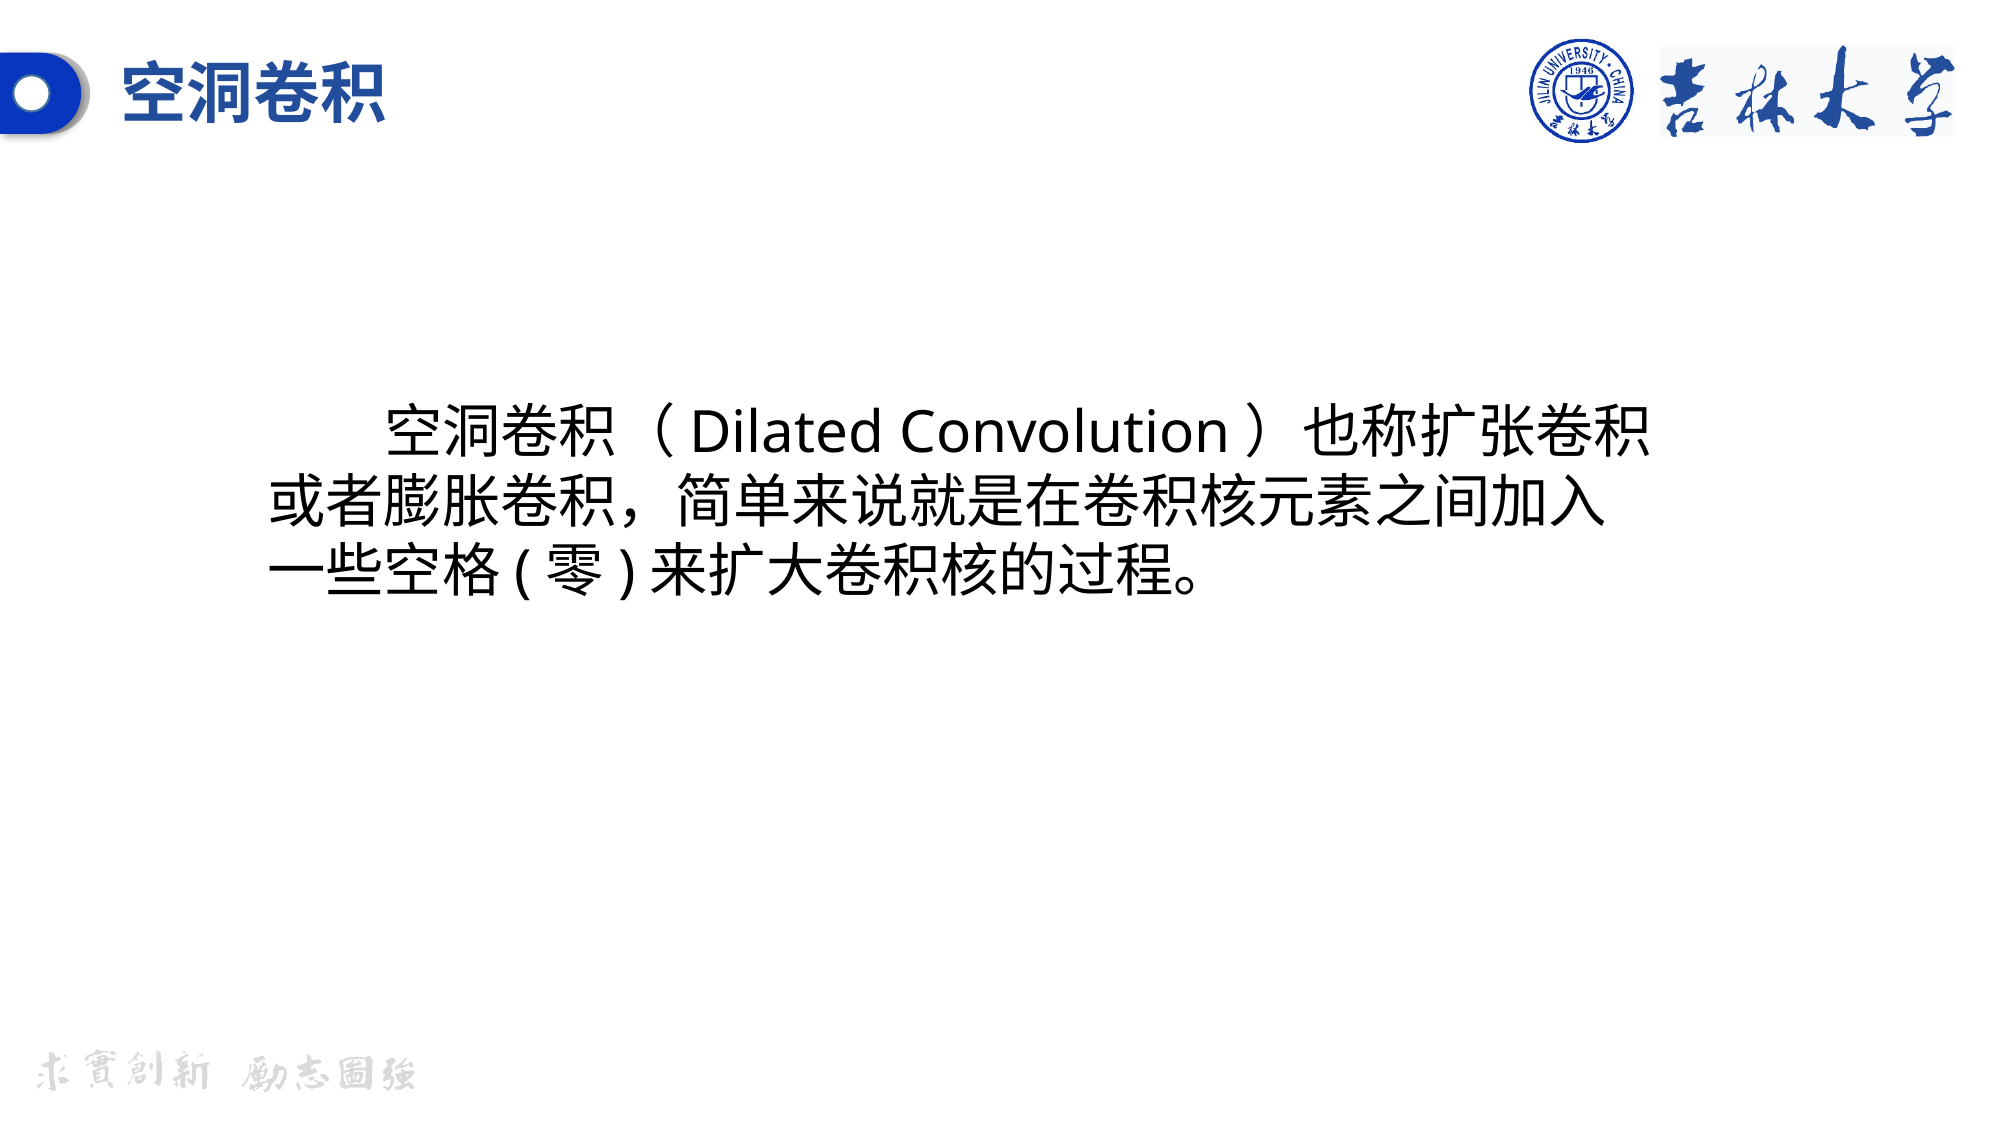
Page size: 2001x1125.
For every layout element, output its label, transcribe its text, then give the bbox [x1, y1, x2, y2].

text_box 空洞卷积 [105, 43, 1395, 138]
text_box 空洞卷积（Dilated Convolution）也称扩张卷积或者膨胀卷积，简单来说就是在卷积核元素之间加入一些空格(零)来扩大卷积核的过程。 [252, 386, 1671, 611]
picture [1526, 35, 1637, 146]
